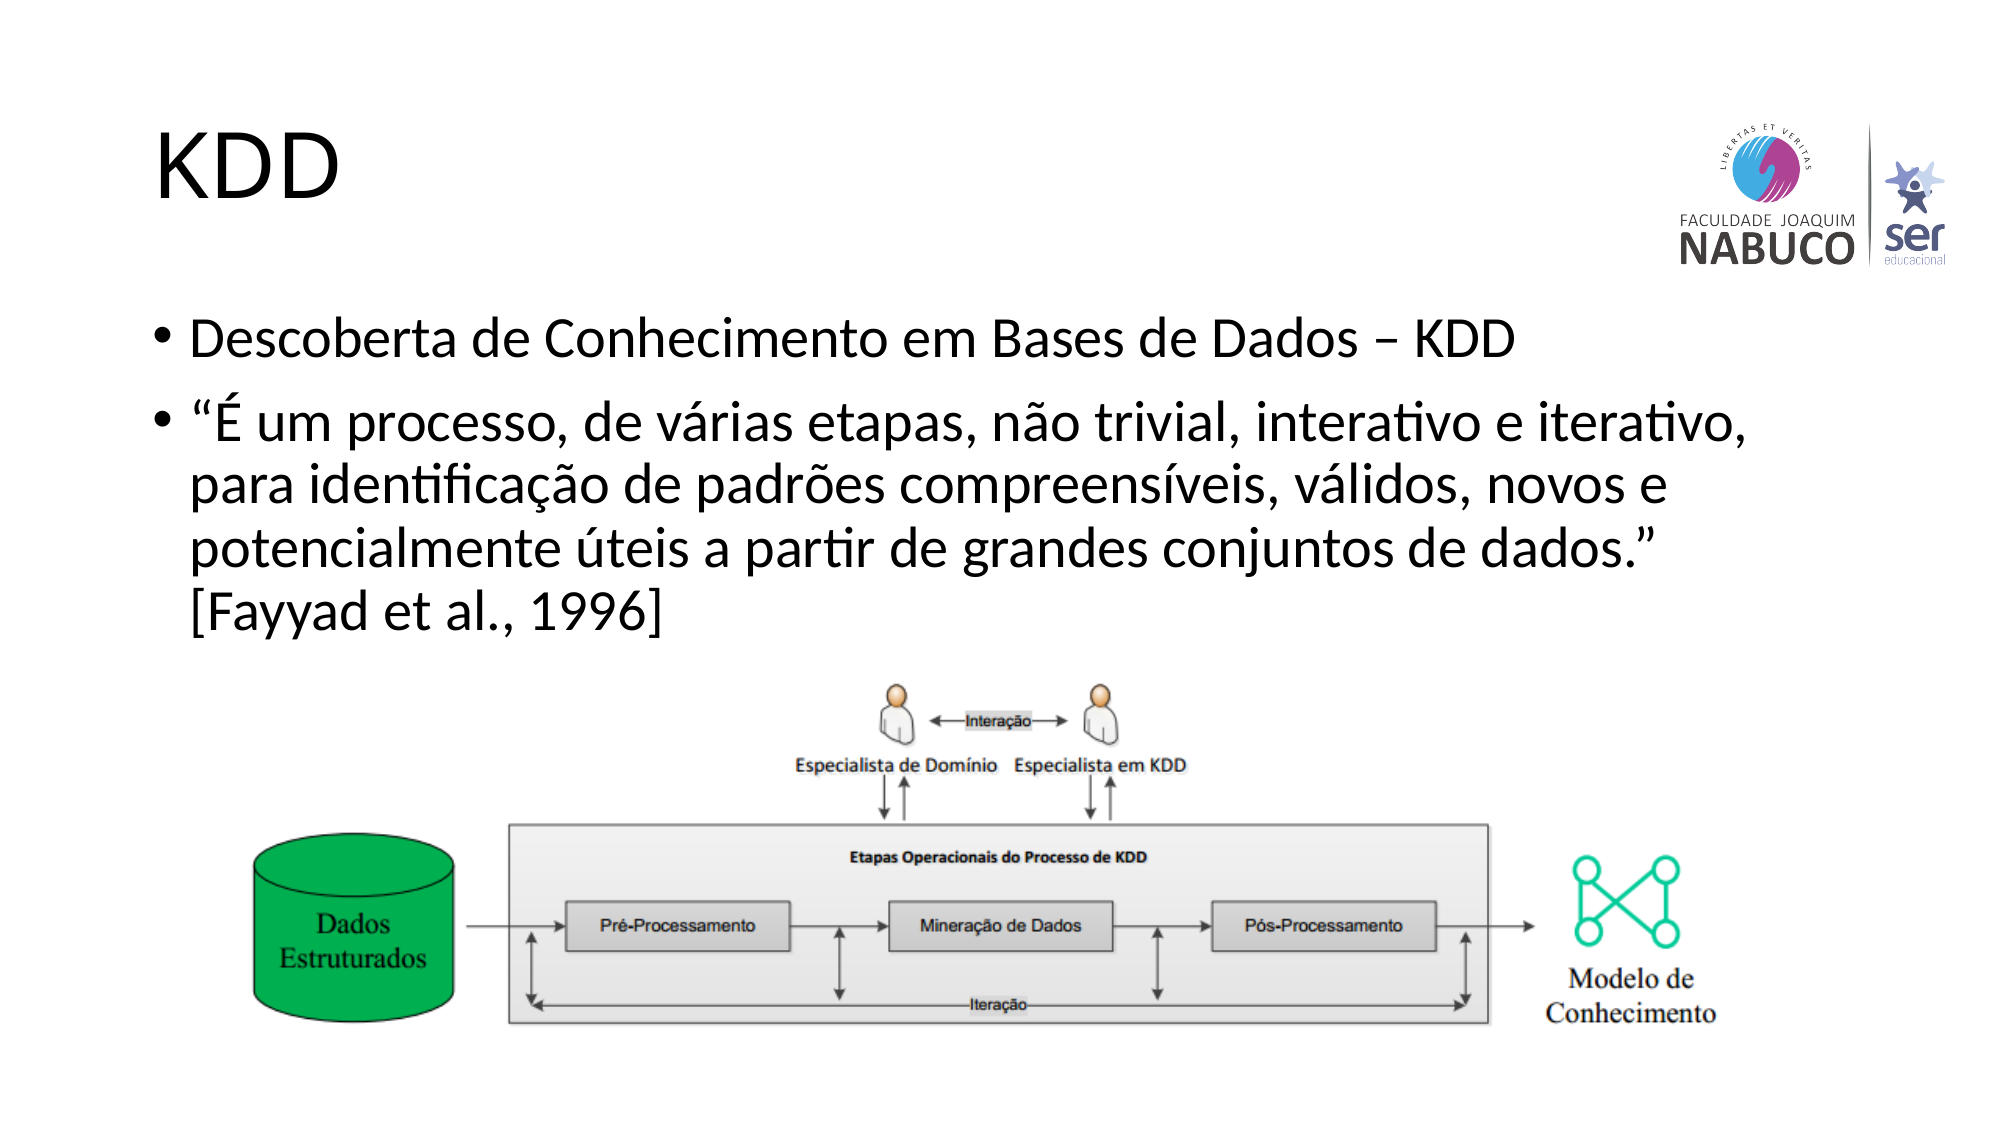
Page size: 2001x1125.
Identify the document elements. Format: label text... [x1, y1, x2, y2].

title KDD [137, 59, 1863, 278]
picture [1863, 121, 1945, 269]
picture [246, 656, 1733, 1101]
list Descoberta de Conhecimento em Bases de Dados – KDD “É um processo, de várias etapas, não trivial, interativo e iterativo, para identificação de padrões compreensíveis, válidos, novos e potencialmente úteis a partir de grandes conjuntos de dados.” [Fayyad et al., 1996] [137, 299, 1863, 1014]
